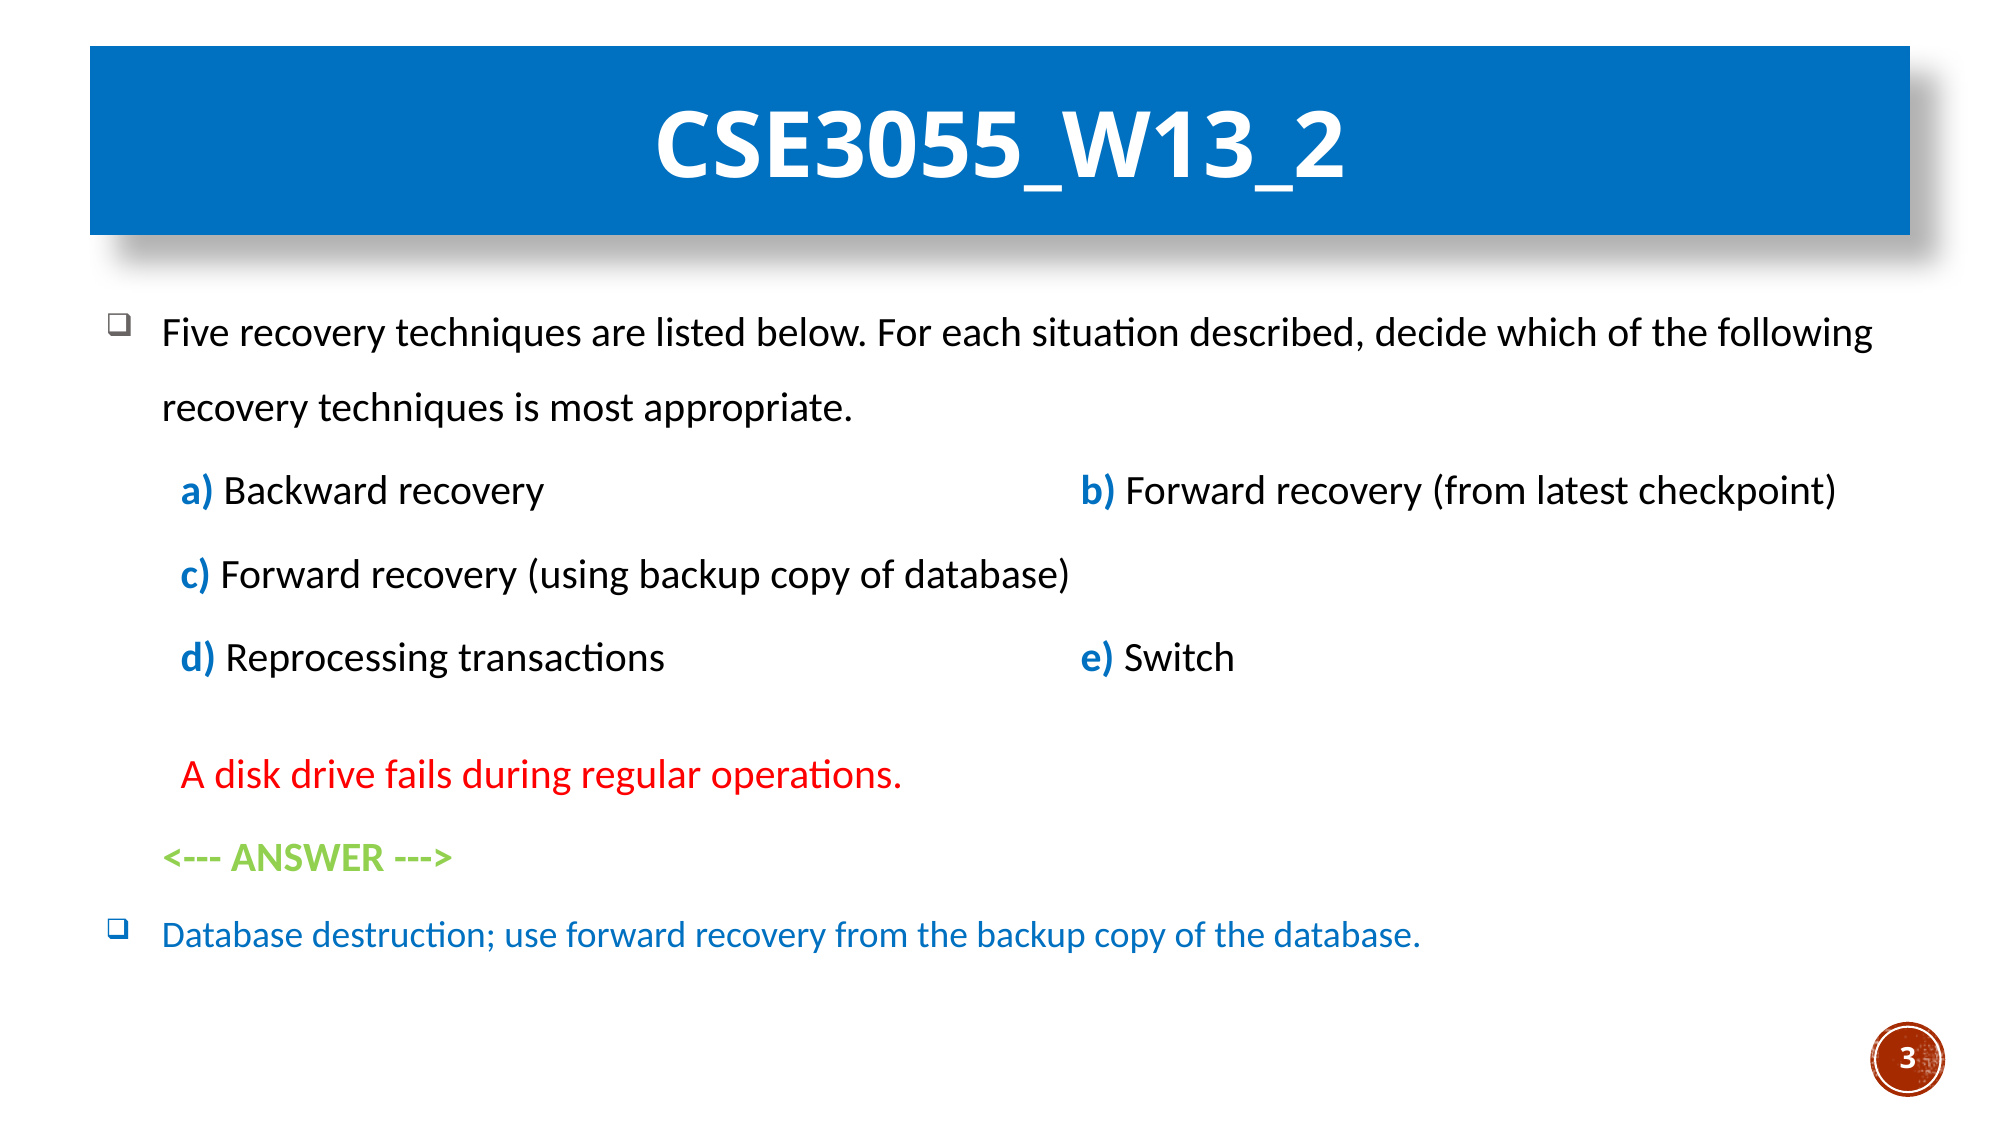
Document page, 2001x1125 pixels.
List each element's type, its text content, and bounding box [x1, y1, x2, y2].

text_box Five recovery techniques are listed below. For each situation described, decide which of the following recovery techniques is most appropriate. a) Backward recovery b) Forward recovery (from latest checkpoint) c) Forward recovery (using backup copy of database) d) Reprocessing transactions e) Switch A disk drive fails during regular operations. <--- ANSWER ---> Database destruction; use forward recovery from the backup copy of the database. [90, 271, 1910, 1050]
slide_number 3 [1855, 1028, 1961, 1089]
text_box CSE3055_W13_2 [90, 46, 1910, 235]
